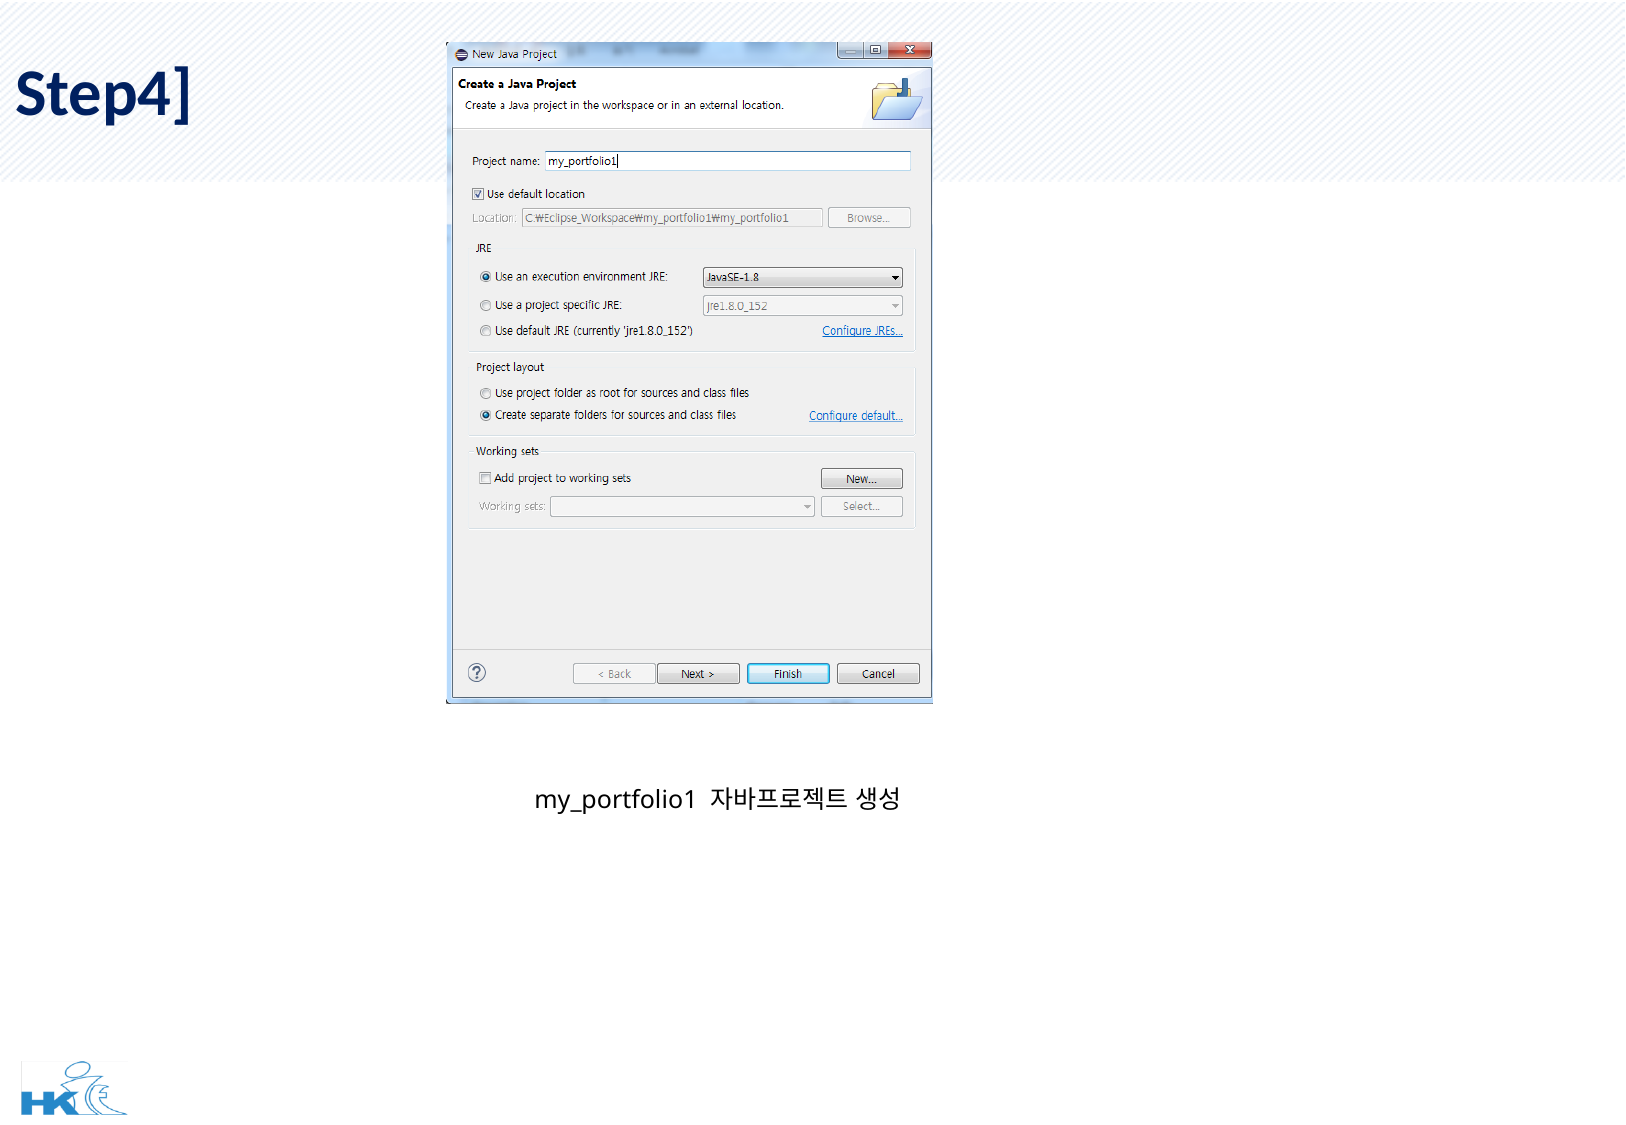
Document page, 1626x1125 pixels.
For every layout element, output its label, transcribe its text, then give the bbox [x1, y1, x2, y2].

picture [446, 42, 933, 705]
text_box my_portfolio1 자바프로젝트 생성 [292, 775, 1144, 822]
picture [21, 1061, 128, 1115]
title Step4] [0, 0, 1625, 182]
